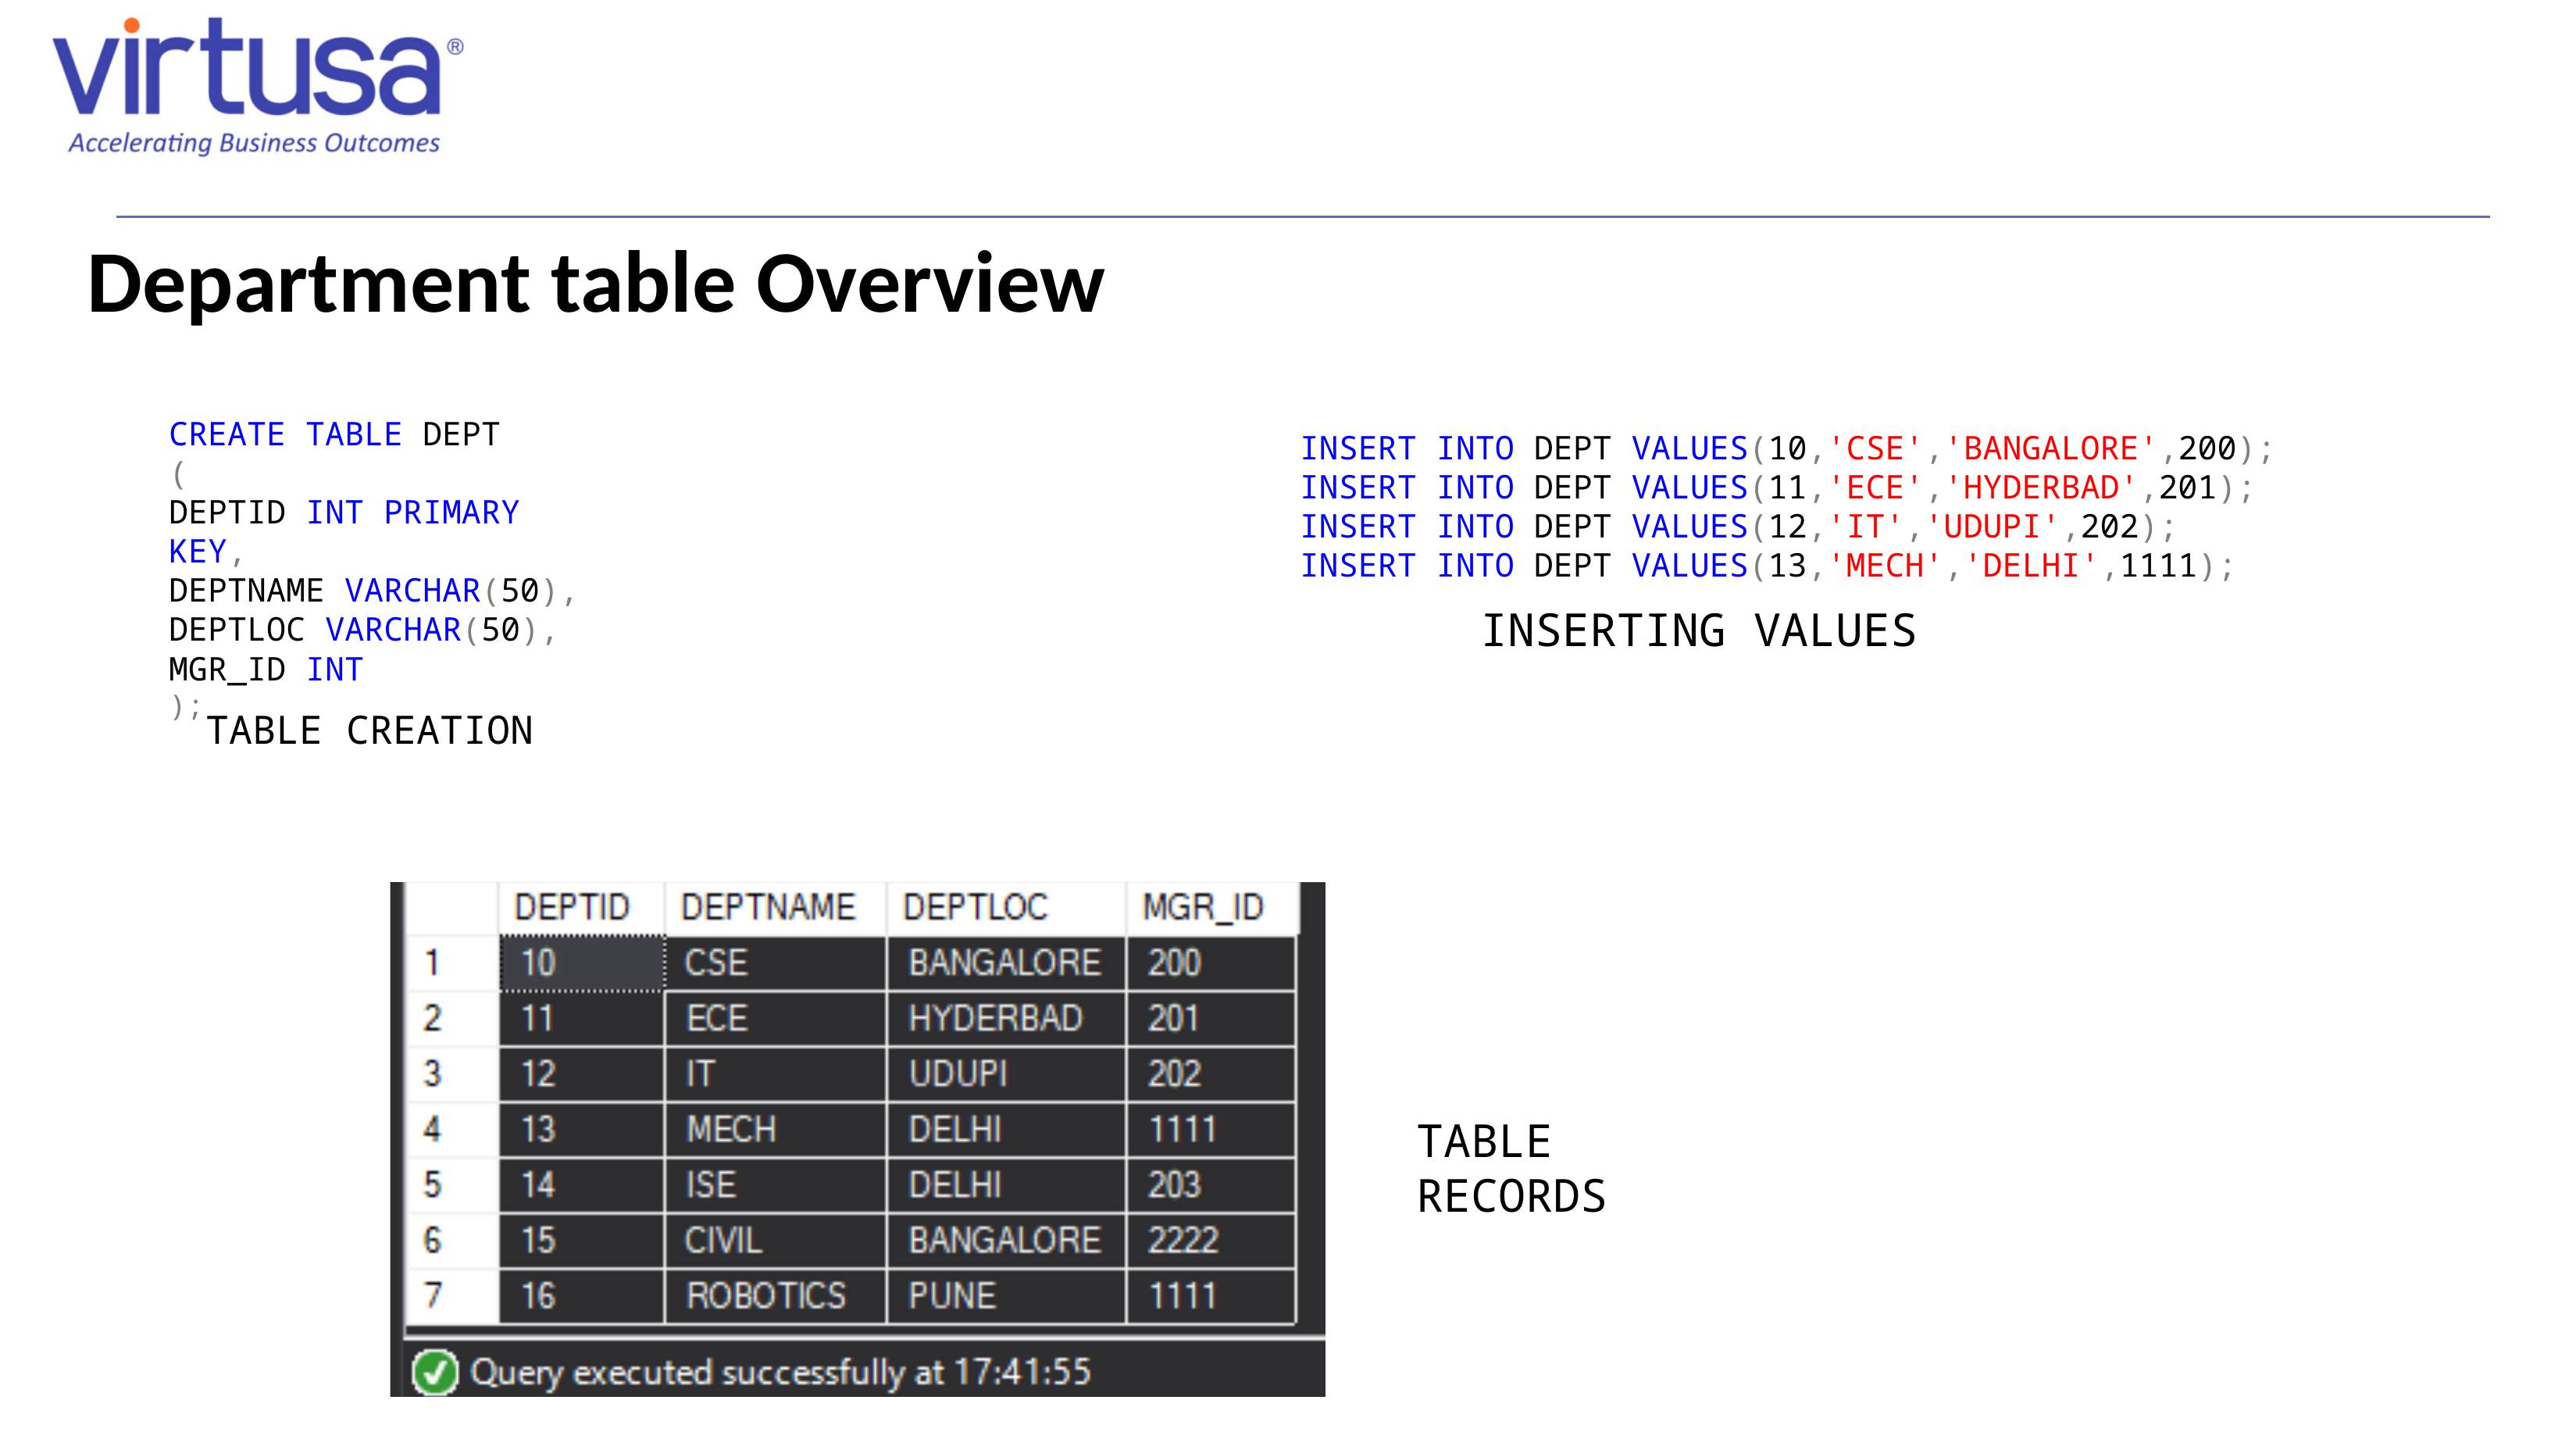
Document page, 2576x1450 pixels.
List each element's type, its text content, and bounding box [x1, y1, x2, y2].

text_box TABLE CREATION [194, 698, 662, 758]
text_box INSERT INTO DEPT VALUES(10,'CSE','BANGALORE',200); INSERT INTO DEPT VALUES(11,'ECE','HYDERBAD',201); INSERT INTO DEPT VALUES(12,'IT','UDUPI',202); INSERT INTO DEPT VALUES(13,'MECH','DELHI',1111); [1287, 421, 2362, 590]
text_box Department table Overview [75, 219, 1119, 336]
picture [390, 882, 1325, 1398]
text_box INSERTING VALUES [1469, 595, 2017, 662]
text_box CREATE TABLE DEPT ( DEPTID INT PRIMARY KEY, DEPTNAME VARCHAR(50), DEPTLOC VARCHAR(50), MGR_ID INT ); [157, 407, 612, 728]
picture [28, 0, 478, 197]
text_box TABLE RECORDS [1404, 1105, 1767, 1227]
